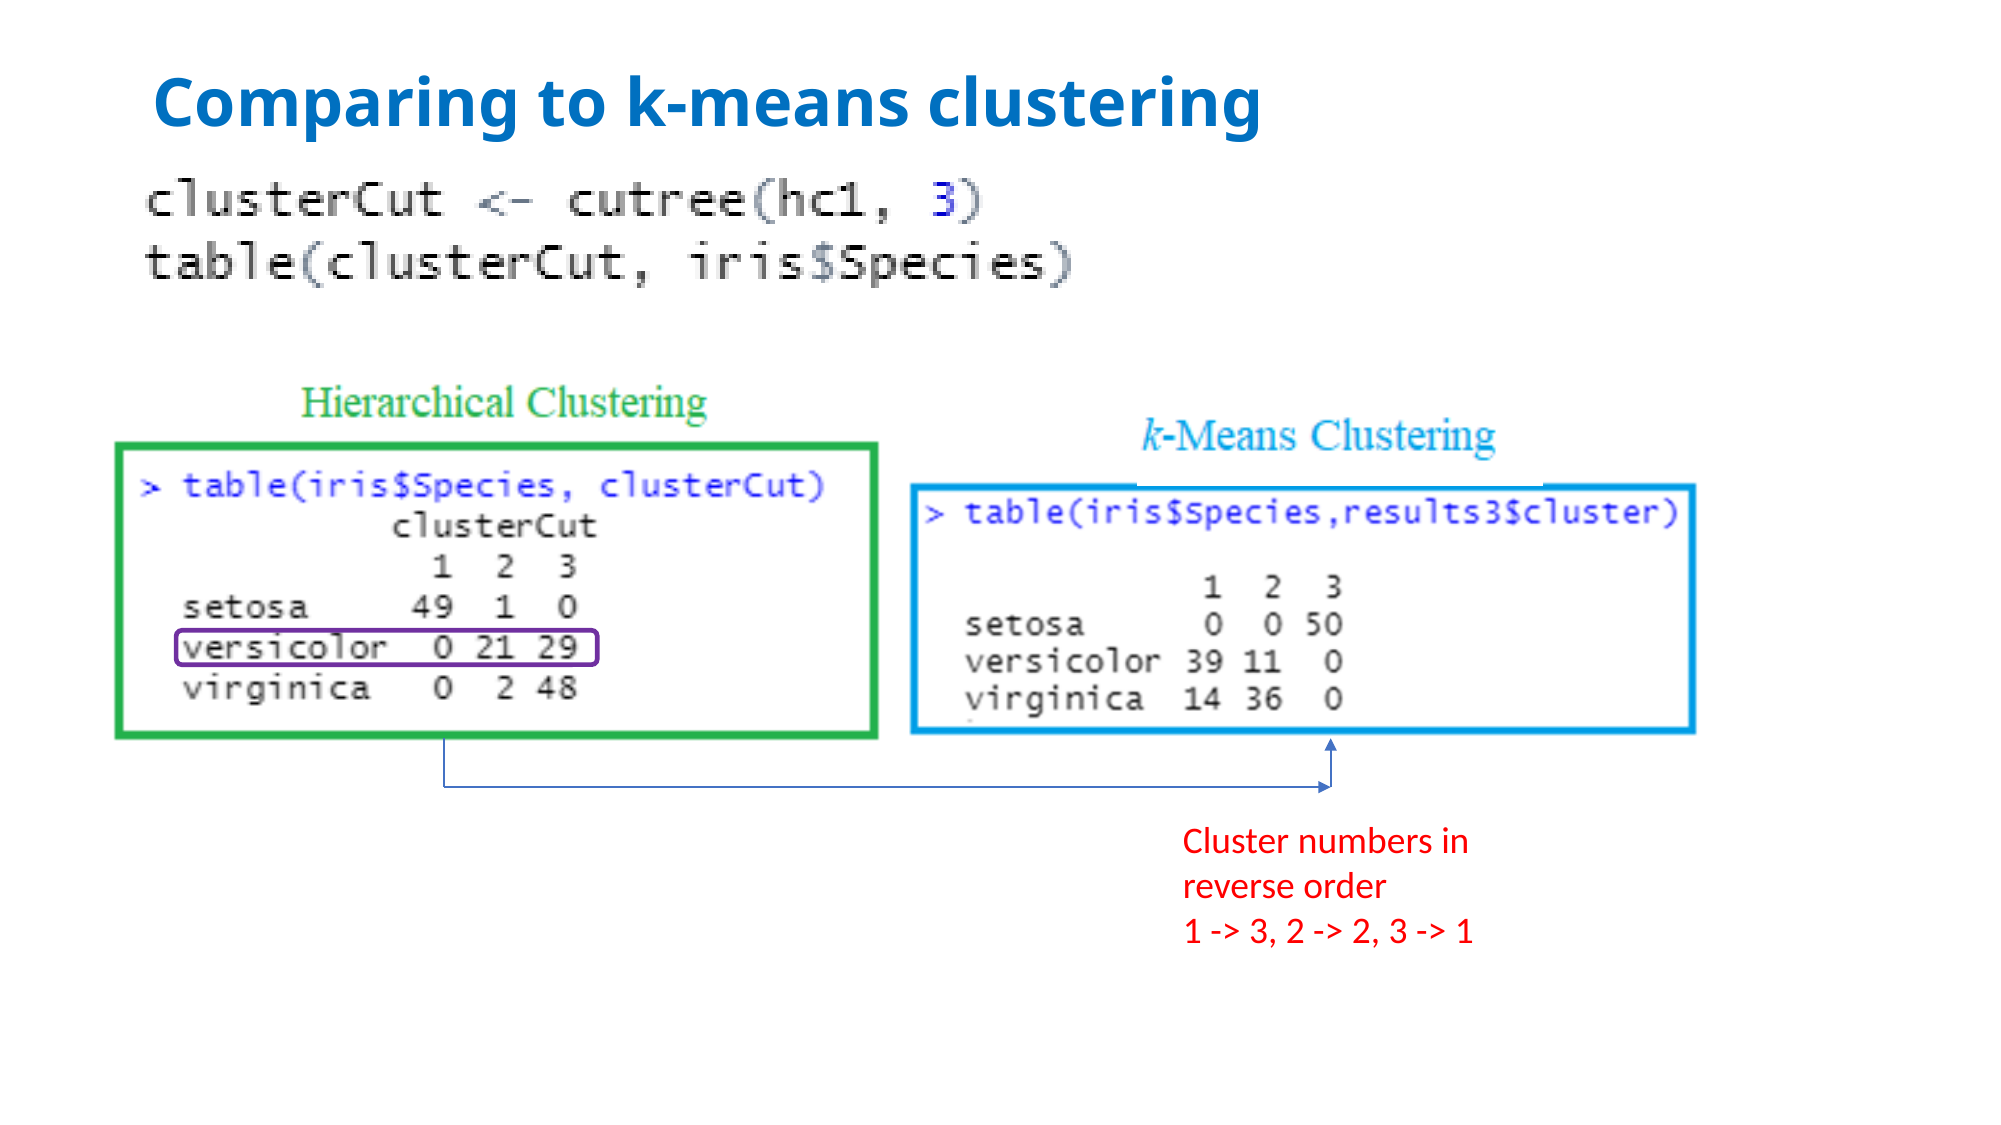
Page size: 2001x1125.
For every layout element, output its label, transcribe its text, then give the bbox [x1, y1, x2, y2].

picture [908, 391, 1700, 739]
picture [107, 371, 888, 752]
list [137, 149, 1113, 305]
title Comparing to k-means clustering [137, 59, 1863, 150]
text_box Cluster numbers in reverse order 1 -> 3, 2 -> 2, 3 -> 1 [1168, 808, 1494, 959]
